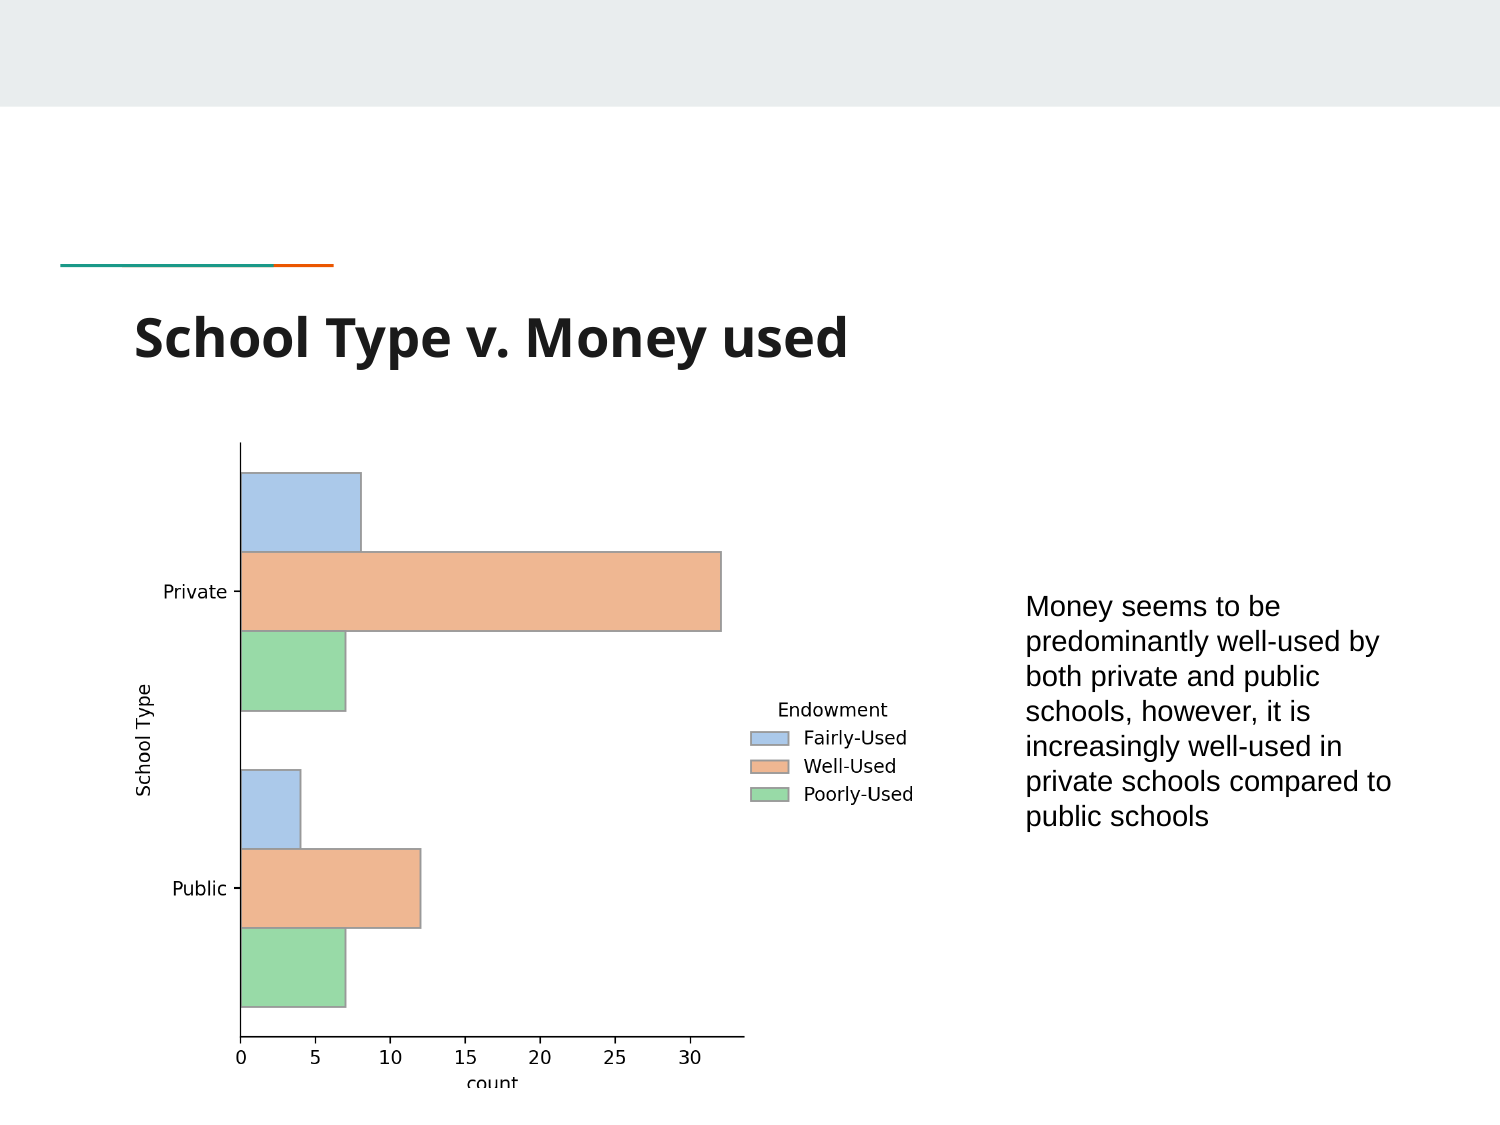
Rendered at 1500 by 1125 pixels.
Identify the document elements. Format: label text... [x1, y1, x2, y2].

text_box Money seems to be predominantly well-used by both private and public schools, however, it is increasingly well-used in private schools compared to public schools [1010, 572, 1414, 858]
title School Type v. Money used [119, 288, 1381, 406]
picture [81, 418, 930, 1089]
